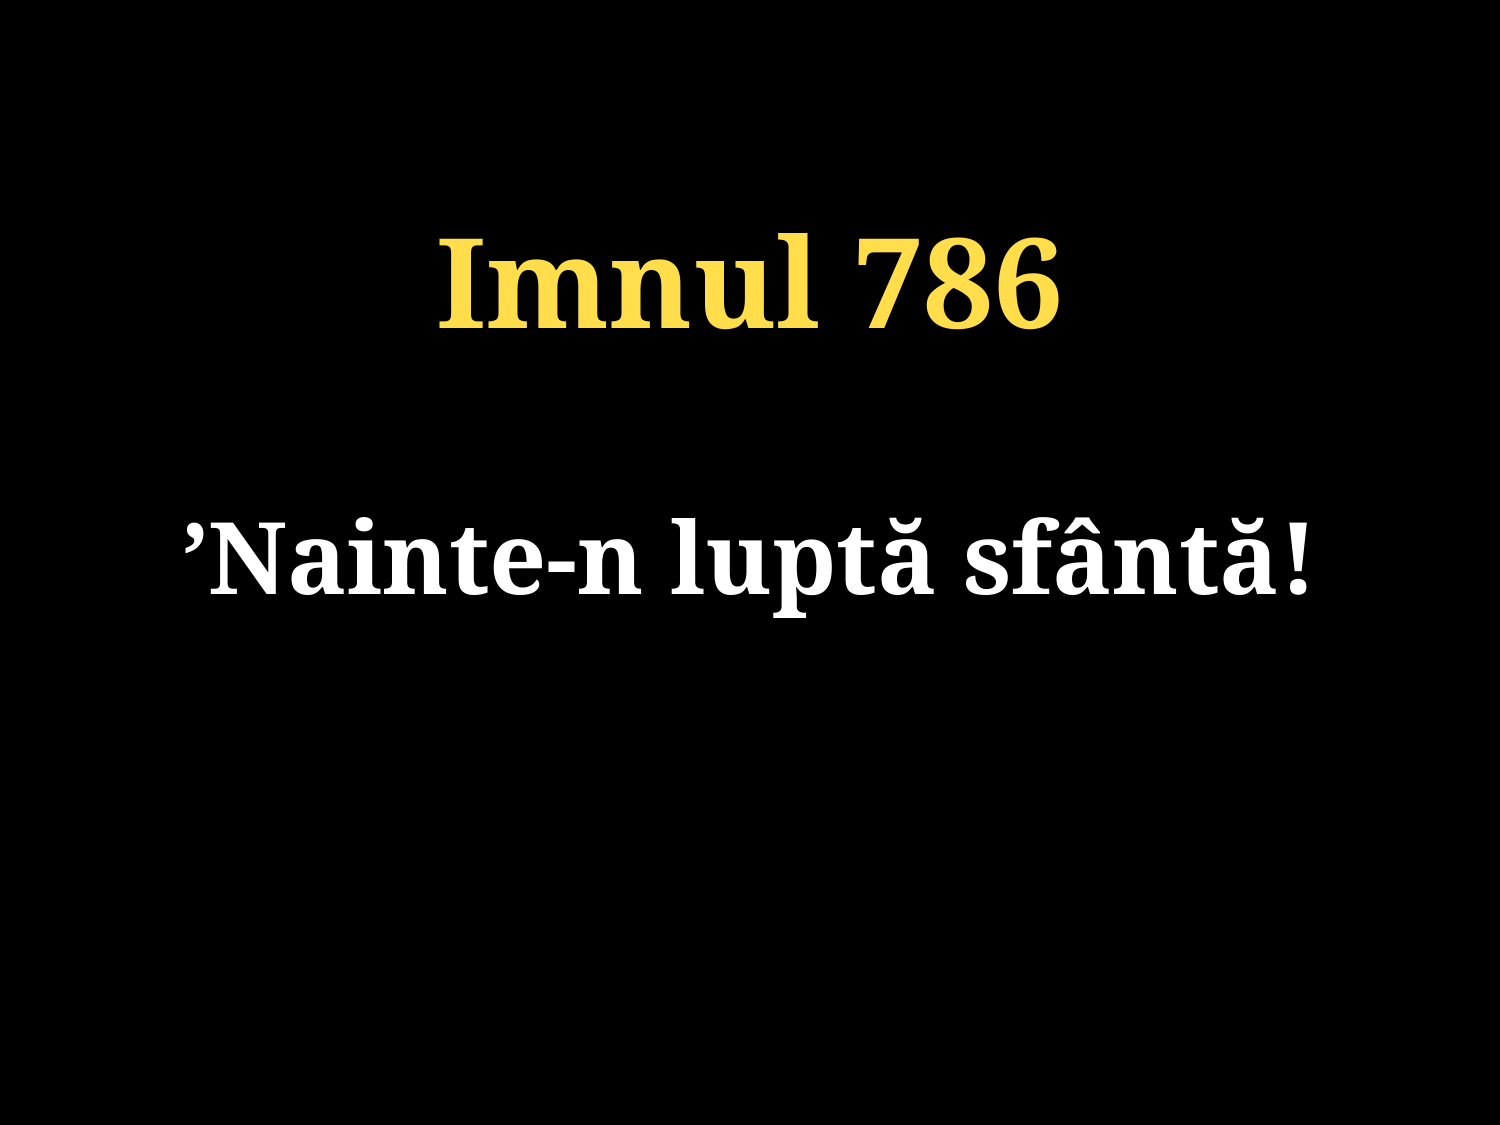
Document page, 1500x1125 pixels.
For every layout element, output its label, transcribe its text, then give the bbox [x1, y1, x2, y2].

text_box Imnul 786 [0, 195, 1500, 361]
text_box ’Nainte-n luptă sfântă! [0, 487, 1500, 623]
